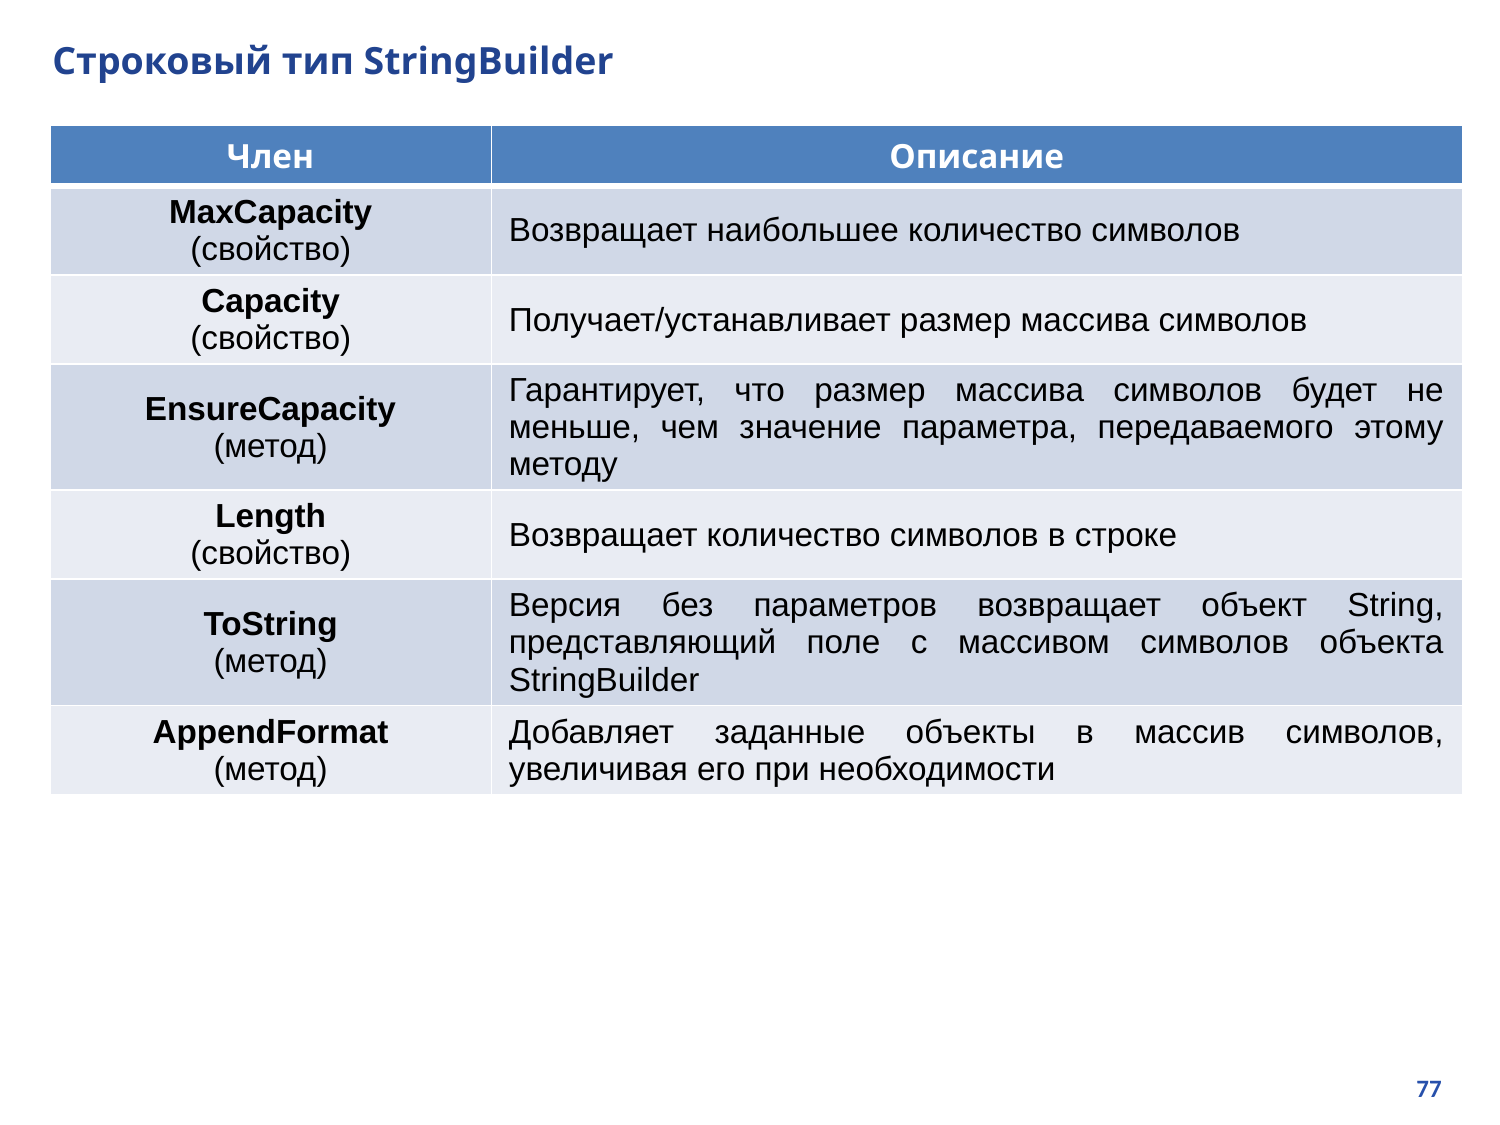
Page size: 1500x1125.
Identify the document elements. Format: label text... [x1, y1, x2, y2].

table_cell Гарантирует, что размер массива символов будет не меньше, чем значение параметра, передаваемого этому методу [492, 365, 1462, 489]
table_cell Получает/устанавливает размер массива символов [492, 276, 1462, 363]
table_cell MaxCapacity (свойство) [51, 189, 491, 274]
table_cell Добавляет заданные объекты в массив символов, увеличивая его при необходимости [492, 706, 1462, 794]
table_cell AppendFormat (метод) [51, 706, 491, 794]
table_cell Возвращает количество символов в строке [492, 491, 1462, 578]
table_cell ToString (метод) [51, 580, 491, 705]
title Строковый тип StringBuilder [36, 29, 1469, 90]
table_header Описание [492, 126, 1462, 183]
table_cell Length (свойство) [51, 491, 491, 578]
table_cell Возвращает наибольшее количество символов [492, 189, 1462, 274]
table_cell Capacity (свойство) [51, 276, 491, 363]
table_cell Версия без параметров возвращает объект String, представляющий поле с массивом символов объекта StringBuilder [492, 580, 1462, 705]
table_cell EnsureCapacity (метод) [51, 365, 491, 489]
table_header Член [51, 126, 491, 183]
